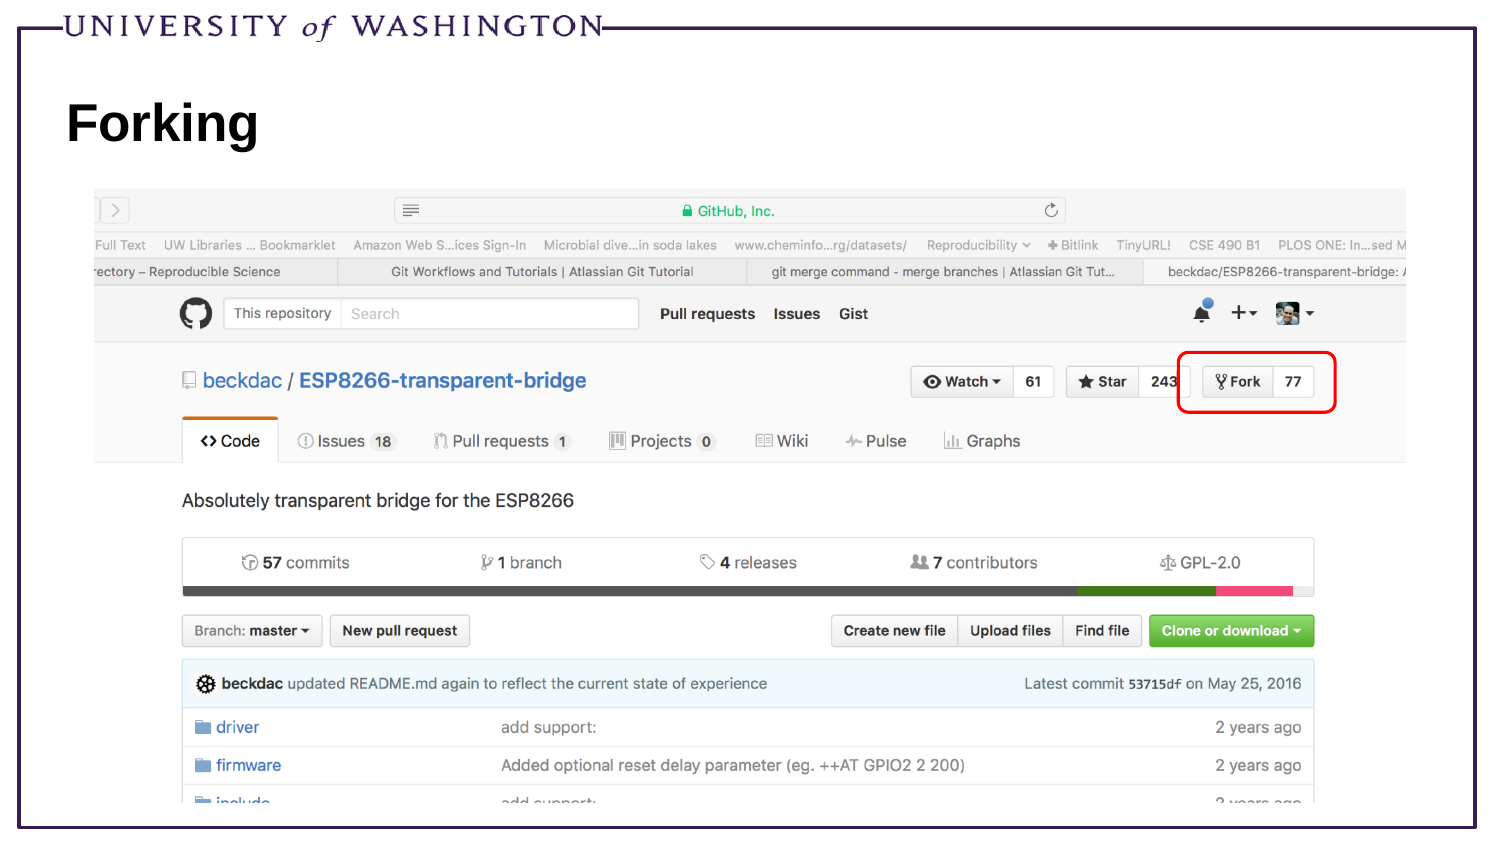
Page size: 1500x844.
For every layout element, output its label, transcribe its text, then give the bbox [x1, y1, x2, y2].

title Forking [51, 72, 1449, 167]
picture [15, 15, 1480, 830]
